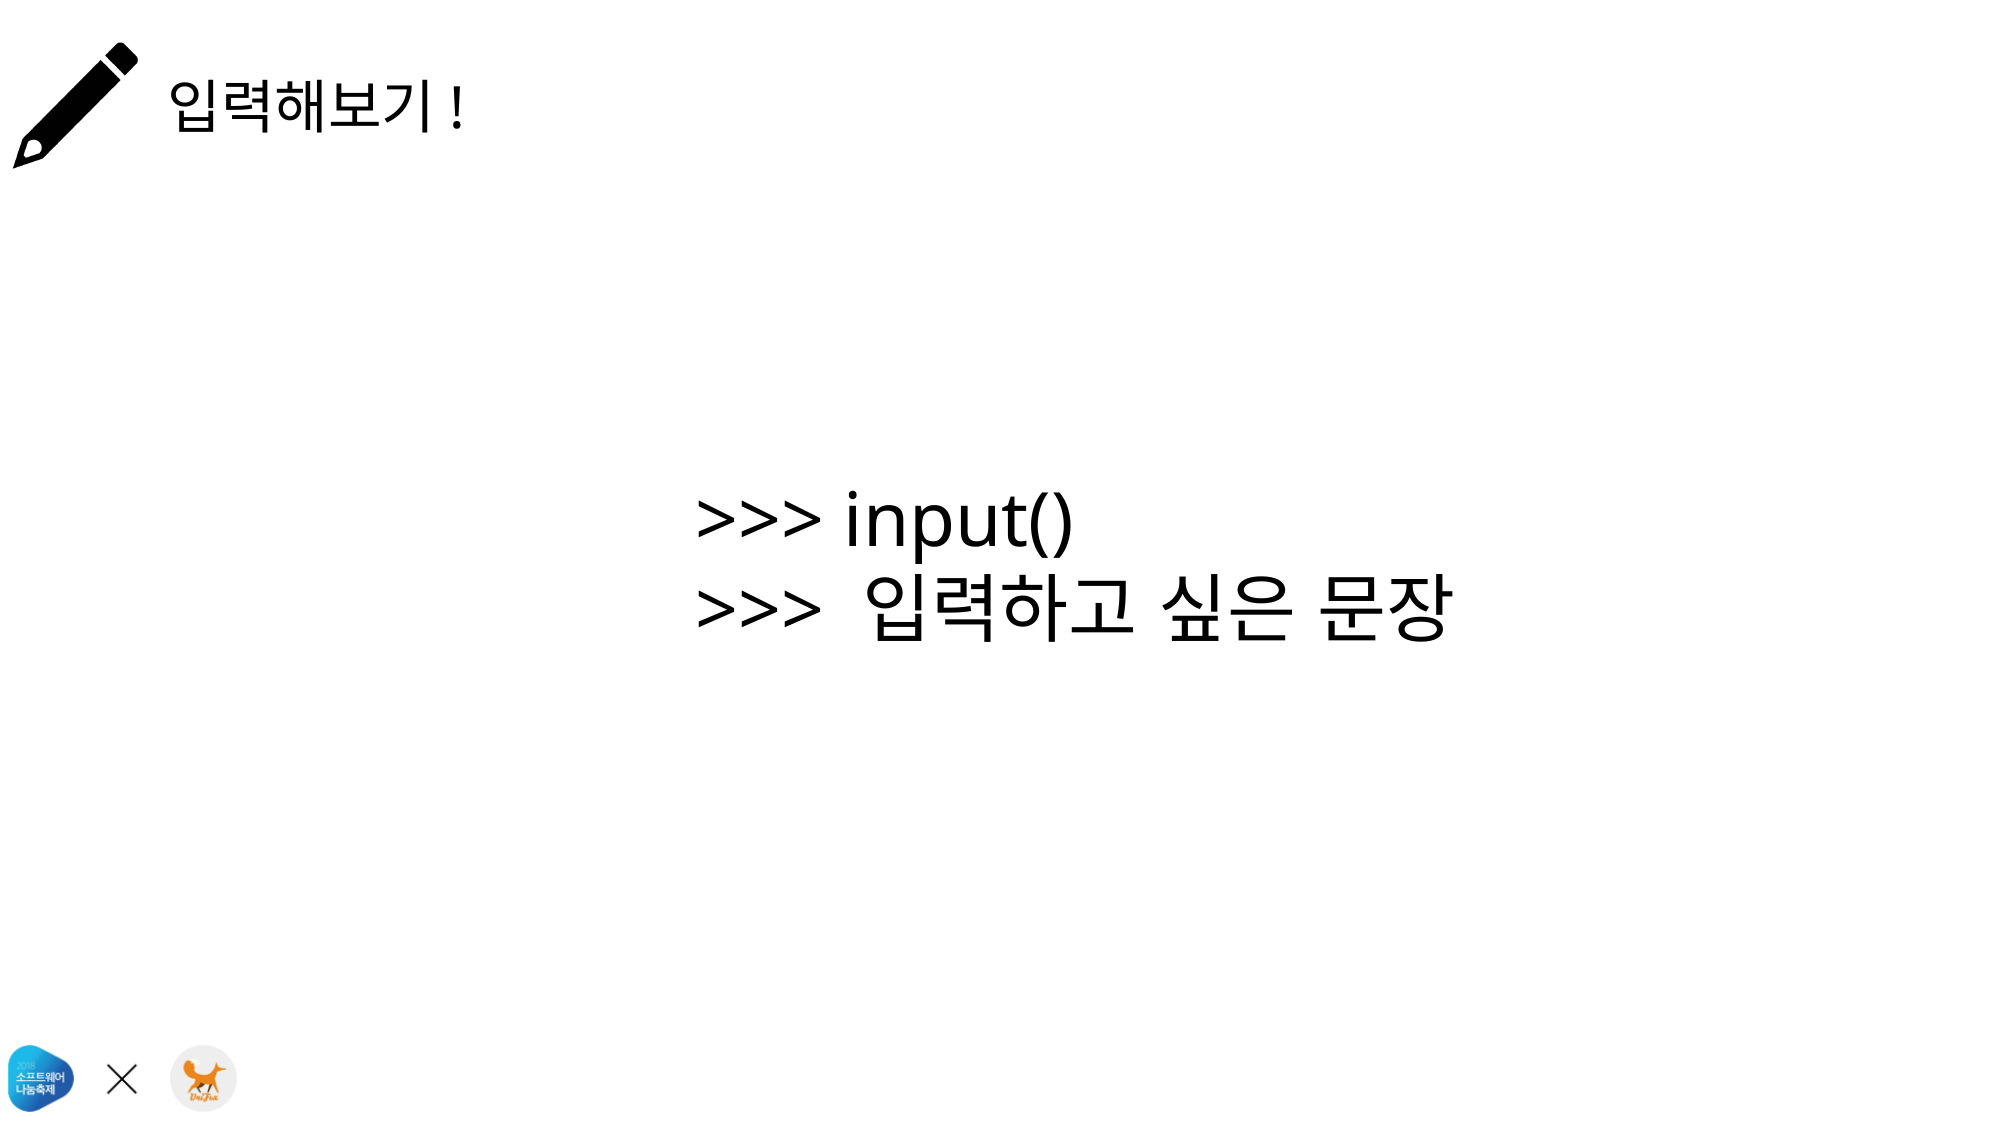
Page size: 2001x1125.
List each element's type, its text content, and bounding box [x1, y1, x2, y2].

text_box >>> input() >>> 입력하고 싶은 문장 [680, 463, 1849, 659]
picture [0, 30, 150, 181]
picture [0, 1036, 247, 1122]
text_box 입력해보기! [153, 62, 481, 148]
